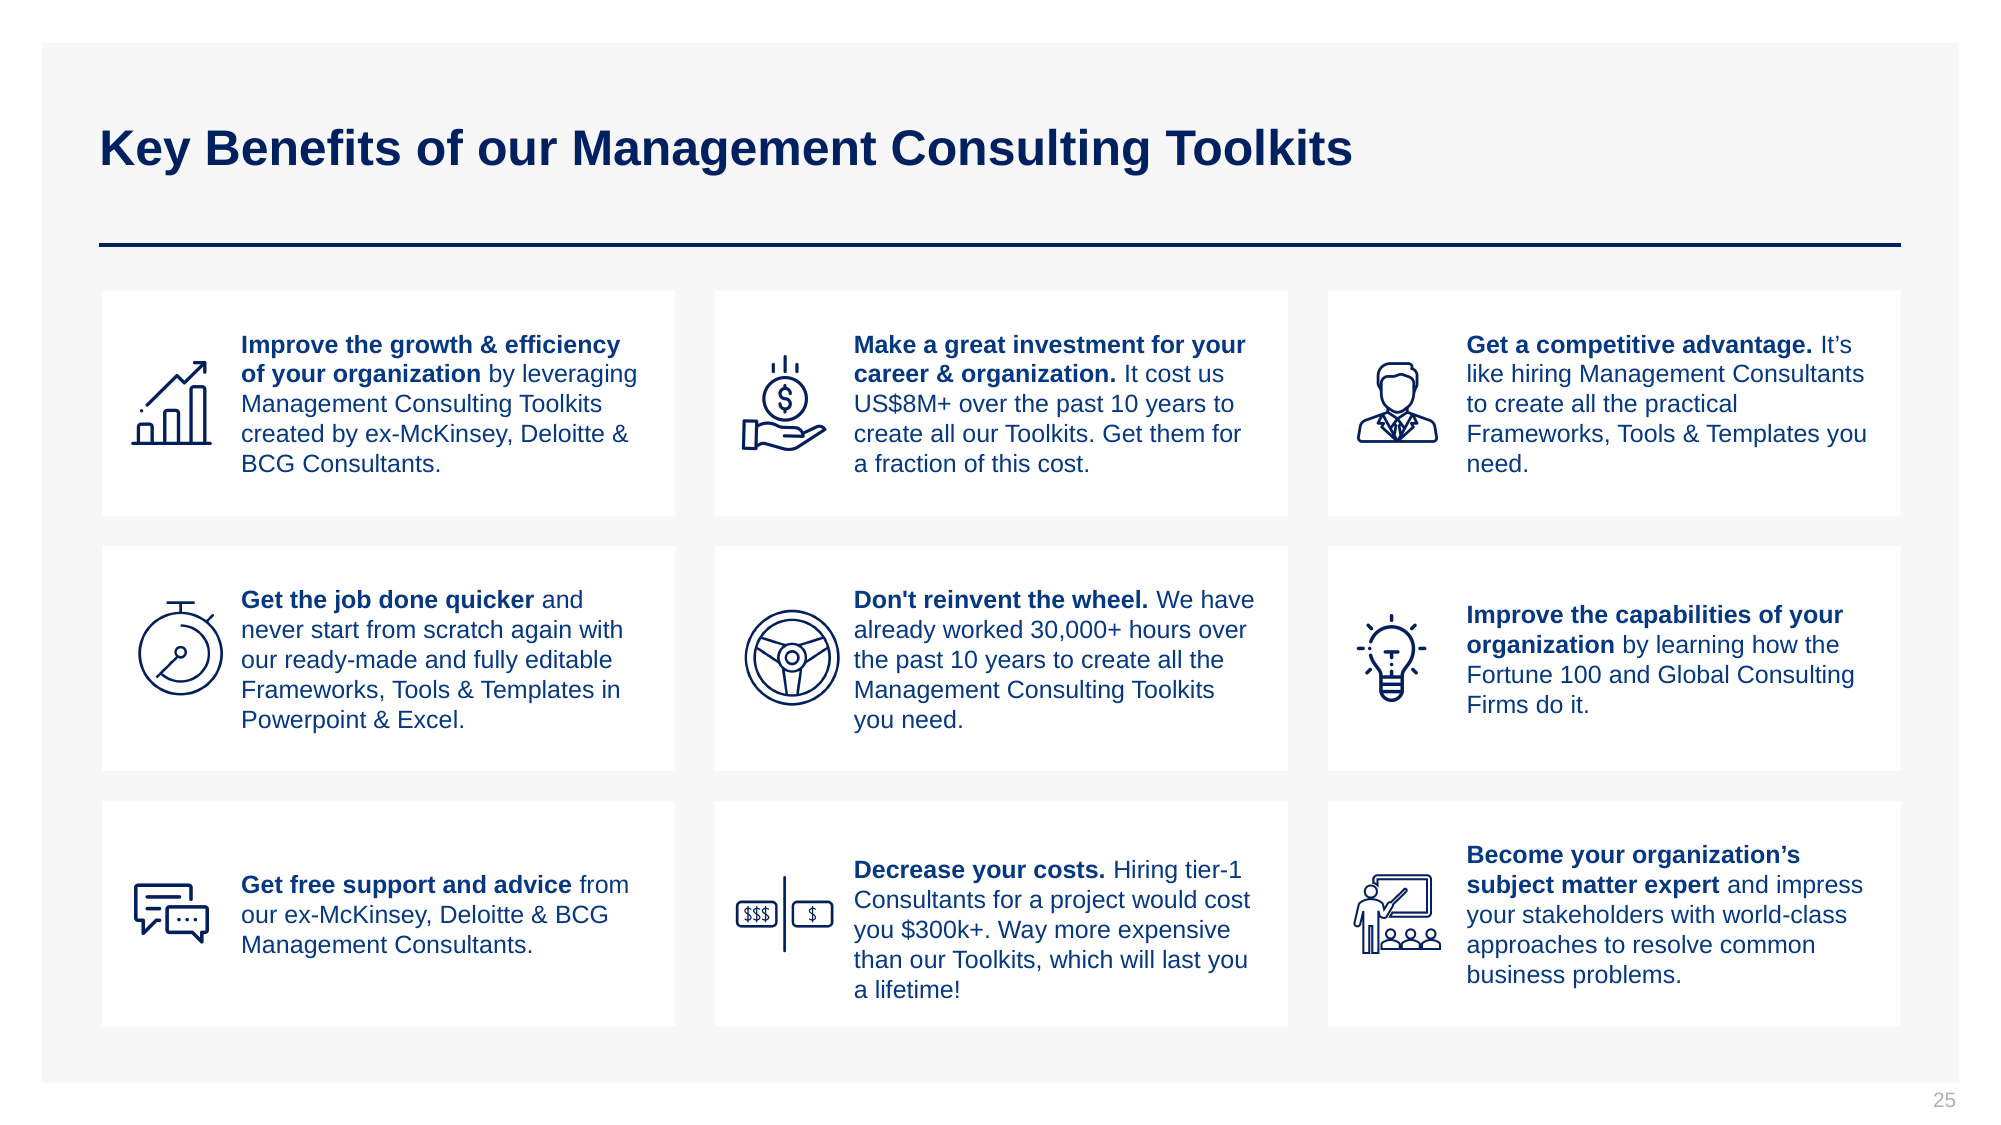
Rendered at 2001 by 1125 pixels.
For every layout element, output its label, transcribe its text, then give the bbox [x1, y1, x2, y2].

text_box [101, 800, 676, 1027]
text_box Don't reinvent the wheel. We have already worked 30,000+ hours over the past 10 years to create all the Management Consulting Toolkits you need. [853, 583, 1259, 734]
picture [1347, 614, 1436, 703]
text_box [714, 800, 1289, 1027]
slide_number 25 [1506, 1088, 1957, 1119]
text_box Get the job done quicker and never start from scratch again with our ready-made and fully editable Frameworks, Tools & Templates in Powerpoint & Excel. [241, 583, 646, 734]
text_box Make a great investment for your career & organization. It cost us US$8M+ over the past 10 years to create all our Toolkits. Get them for a fraction of this cost. [853, 327, 1259, 478]
text_box Get a competitive advantage. It’s like hiring Management Consultants to create all the practical Frameworks, Tools & Templates you need. [1466, 327, 1872, 478]
text_box [714, 289, 1289, 517]
text_box [714, 545, 1289, 772]
picture [732, 597, 852, 718]
text_box Get free support and advice from our ex-McKinsey, Deloitte & BCG Management Consultants. [241, 868, 646, 959]
text_box [1327, 800, 1902, 1027]
text_box [101, 289, 676, 517]
text_box Improve the growth & efficiency of your organization by leveraging Management Consulting Toolkits created by ex-McKinsey, Deloitte & BCG Consultants. [241, 327, 646, 478]
picture [732, 862, 837, 966]
picture [1349, 865, 1446, 962]
text_box [1327, 545, 1902, 772]
text_box Become your organization’s subject matter expert and impress your stakeholders with world-class approaches to resolve common business problems. [1466, 838, 1872, 989]
text_box [1327, 289, 1902, 517]
picture [736, 355, 832, 451]
text_box Decrease your costs. Hiring tier-1 Consultants for a project would cost you $300k+. Way more expensive than our Toolkits, which will last you a lifetime! [853, 823, 1259, 1004]
text_box Improve the capabilities of your organization by learning how the Fortune 100 and Global Consulting Firms do it. [1466, 598, 1872, 719]
text_box [101, 545, 676, 772]
picture [1357, 362, 1438, 443]
picture [134, 876, 209, 951]
picture [119, 586, 242, 708]
title Key Benefits of our Management Consulting Toolkits [84, 59, 1901, 239]
picture [129, 361, 214, 445]
